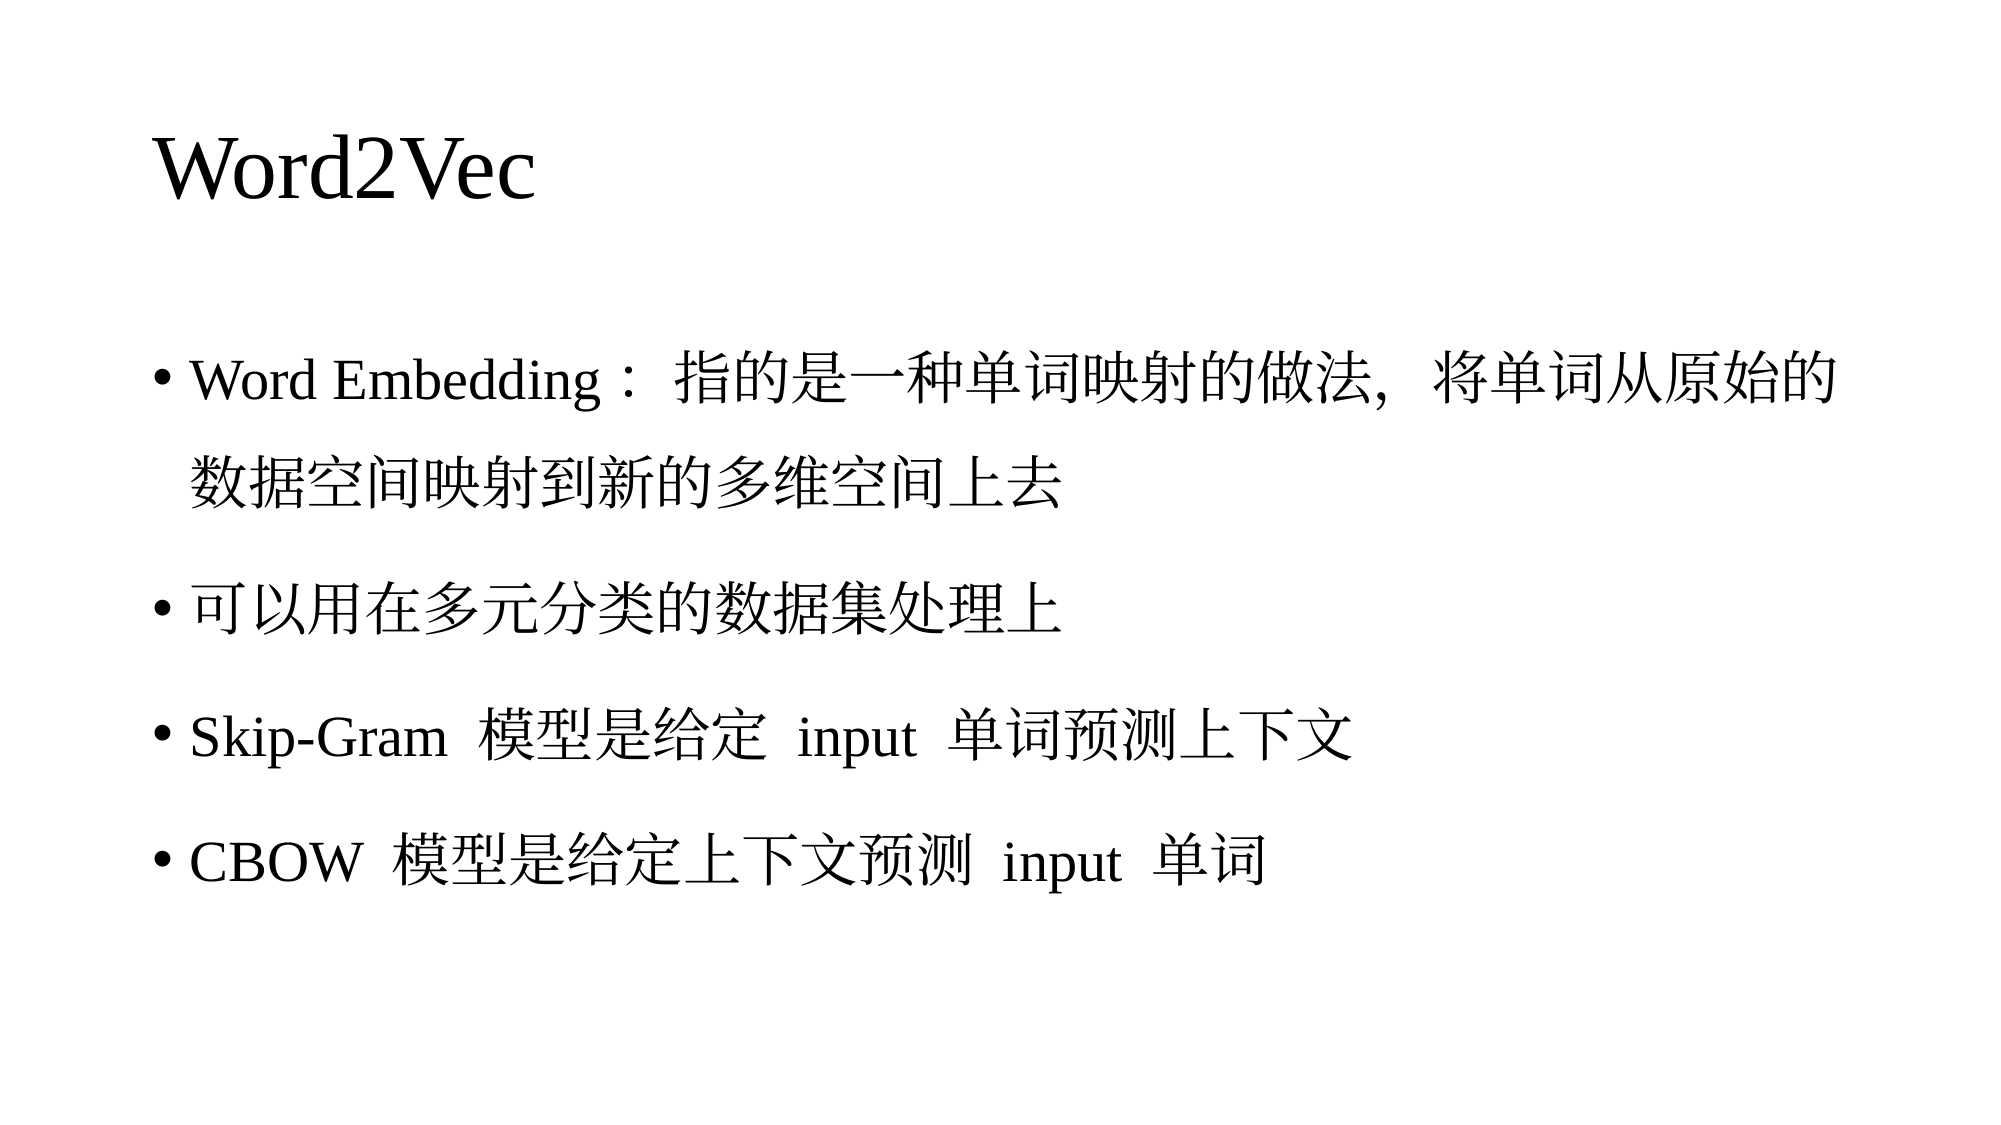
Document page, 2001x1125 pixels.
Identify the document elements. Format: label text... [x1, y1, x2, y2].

title Word2Vec [137, 59, 1863, 278]
list Word Embedding：指的是一种单词映射的做法，将单词从原始的数据空间映射到新的多维空间上去 可以用在多元分类的数据集处理上 Skip-Gram 模型是给定 input 单词预测上下文 CBOW 模型是给定上下文预测 input 单词 [137, 299, 1863, 1014]
